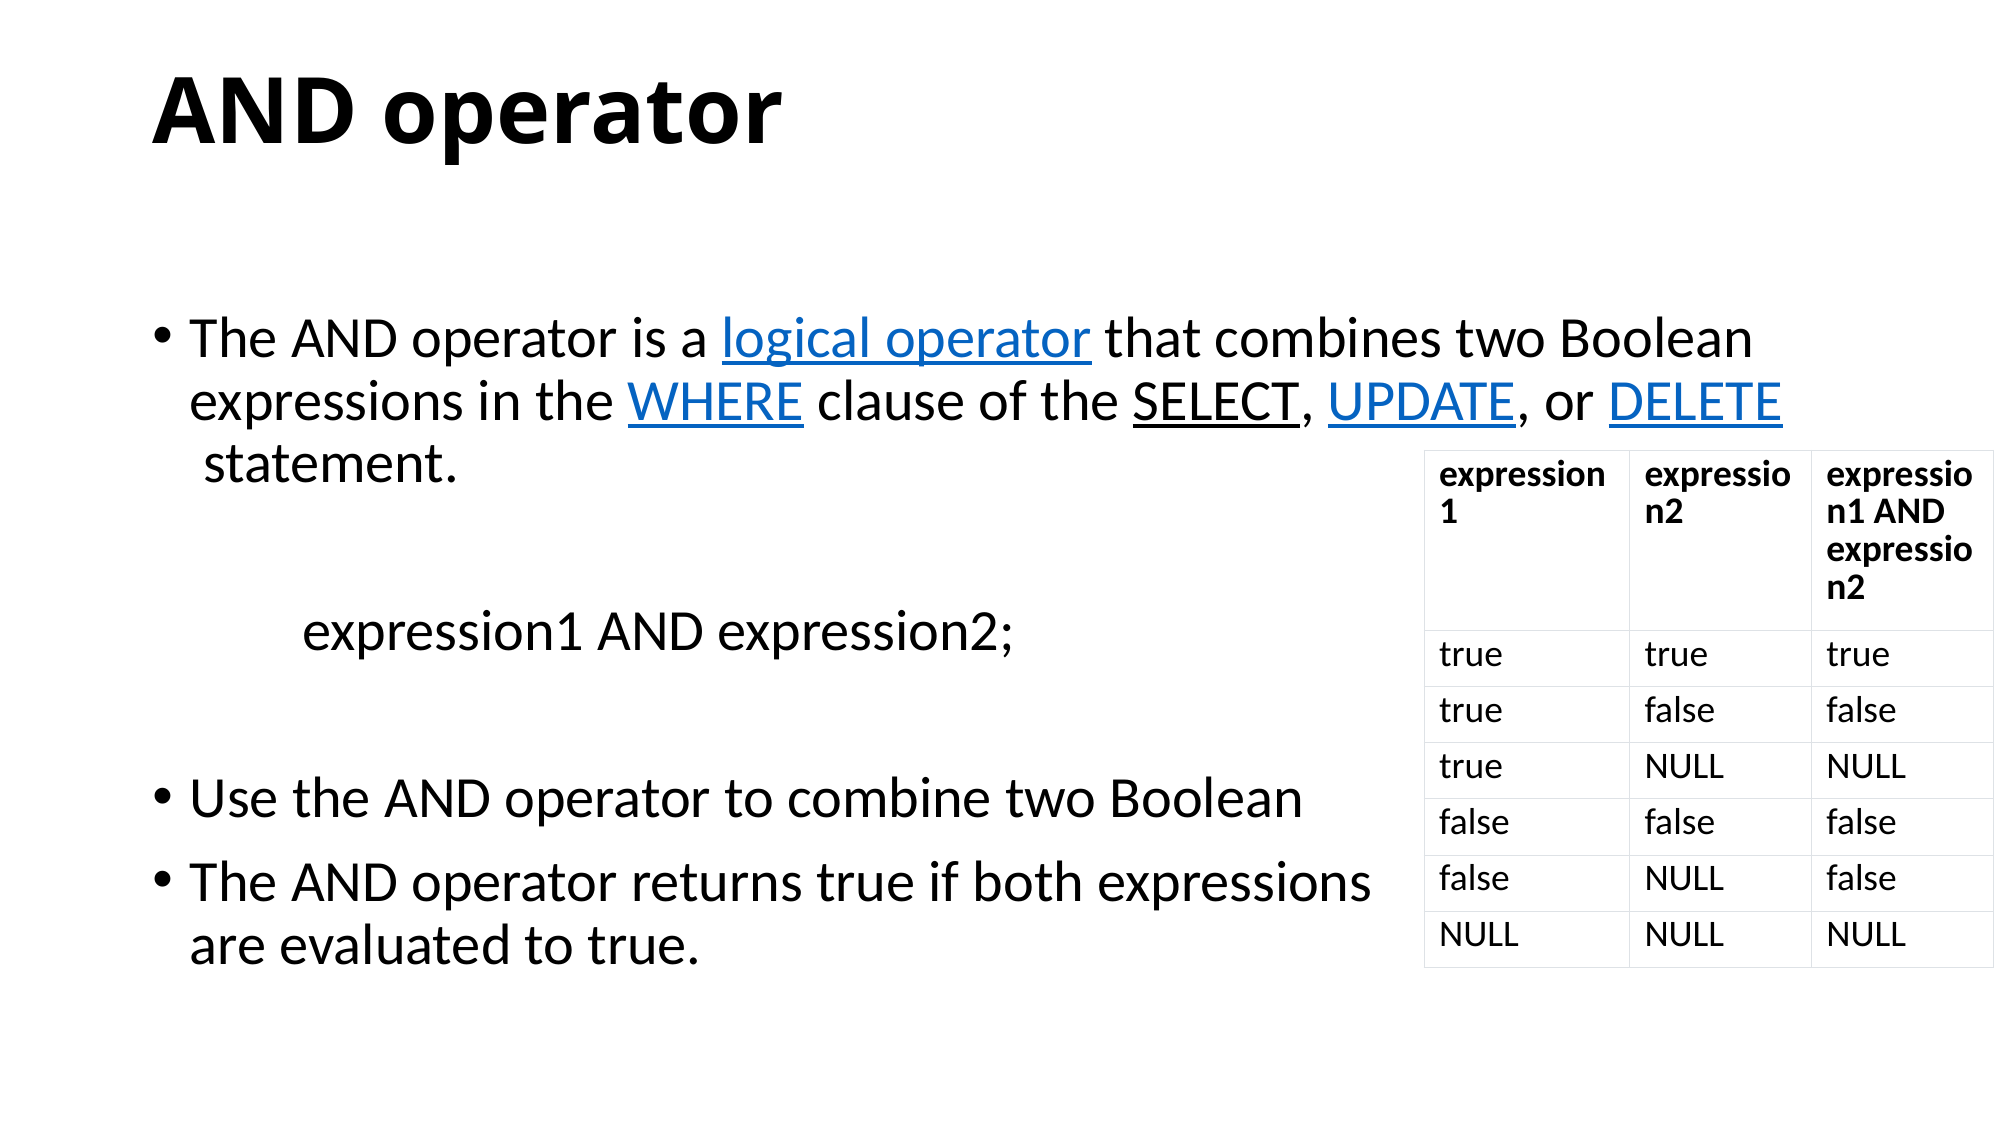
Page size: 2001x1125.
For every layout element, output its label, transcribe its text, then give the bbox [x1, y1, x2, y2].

table_header expression2 [1630, 451, 1811, 630]
table_cell true [1425, 743, 1629, 798]
table_cell NULL [1425, 912, 1629, 967]
table_cell NULL [1630, 856, 1811, 911]
table_cell NULL [1630, 912, 1811, 967]
table_cell false [1812, 687, 1993, 742]
table_cell NULL [1812, 912, 1993, 967]
table_cell true [1425, 687, 1629, 742]
table_cell false [1425, 856, 1629, 911]
table_cell true [1630, 631, 1811, 686]
table_cell false [1812, 799, 1993, 855]
table_cell false [1630, 687, 1811, 742]
table_cell NULL [1630, 743, 1811, 798]
table_cell false [1630, 799, 1811, 855]
table_cell false [1812, 856, 1993, 911]
table_header expression1 [1425, 451, 1629, 630]
table_header expression1 AND expression2 [1812, 451, 1993, 630]
table_cell false [1425, 799, 1629, 855]
list The AND operator is a logical operator that combines two Boolean expressions in the WHERE clause of the SELECT, UPDATE, or DELETE statement. expression1 AND expression2; Use the AND operator to combine two Boolean expressions. The AND operator returns true if both expressions are evaluated to true. [137, 299, 1863, 1014]
table_cell true [1812, 631, 1993, 686]
table_cell true [1425, 631, 1629, 686]
table_cell NULL [1812, 743, 1993, 798]
title AND operator [137, 59, 1863, 278]
